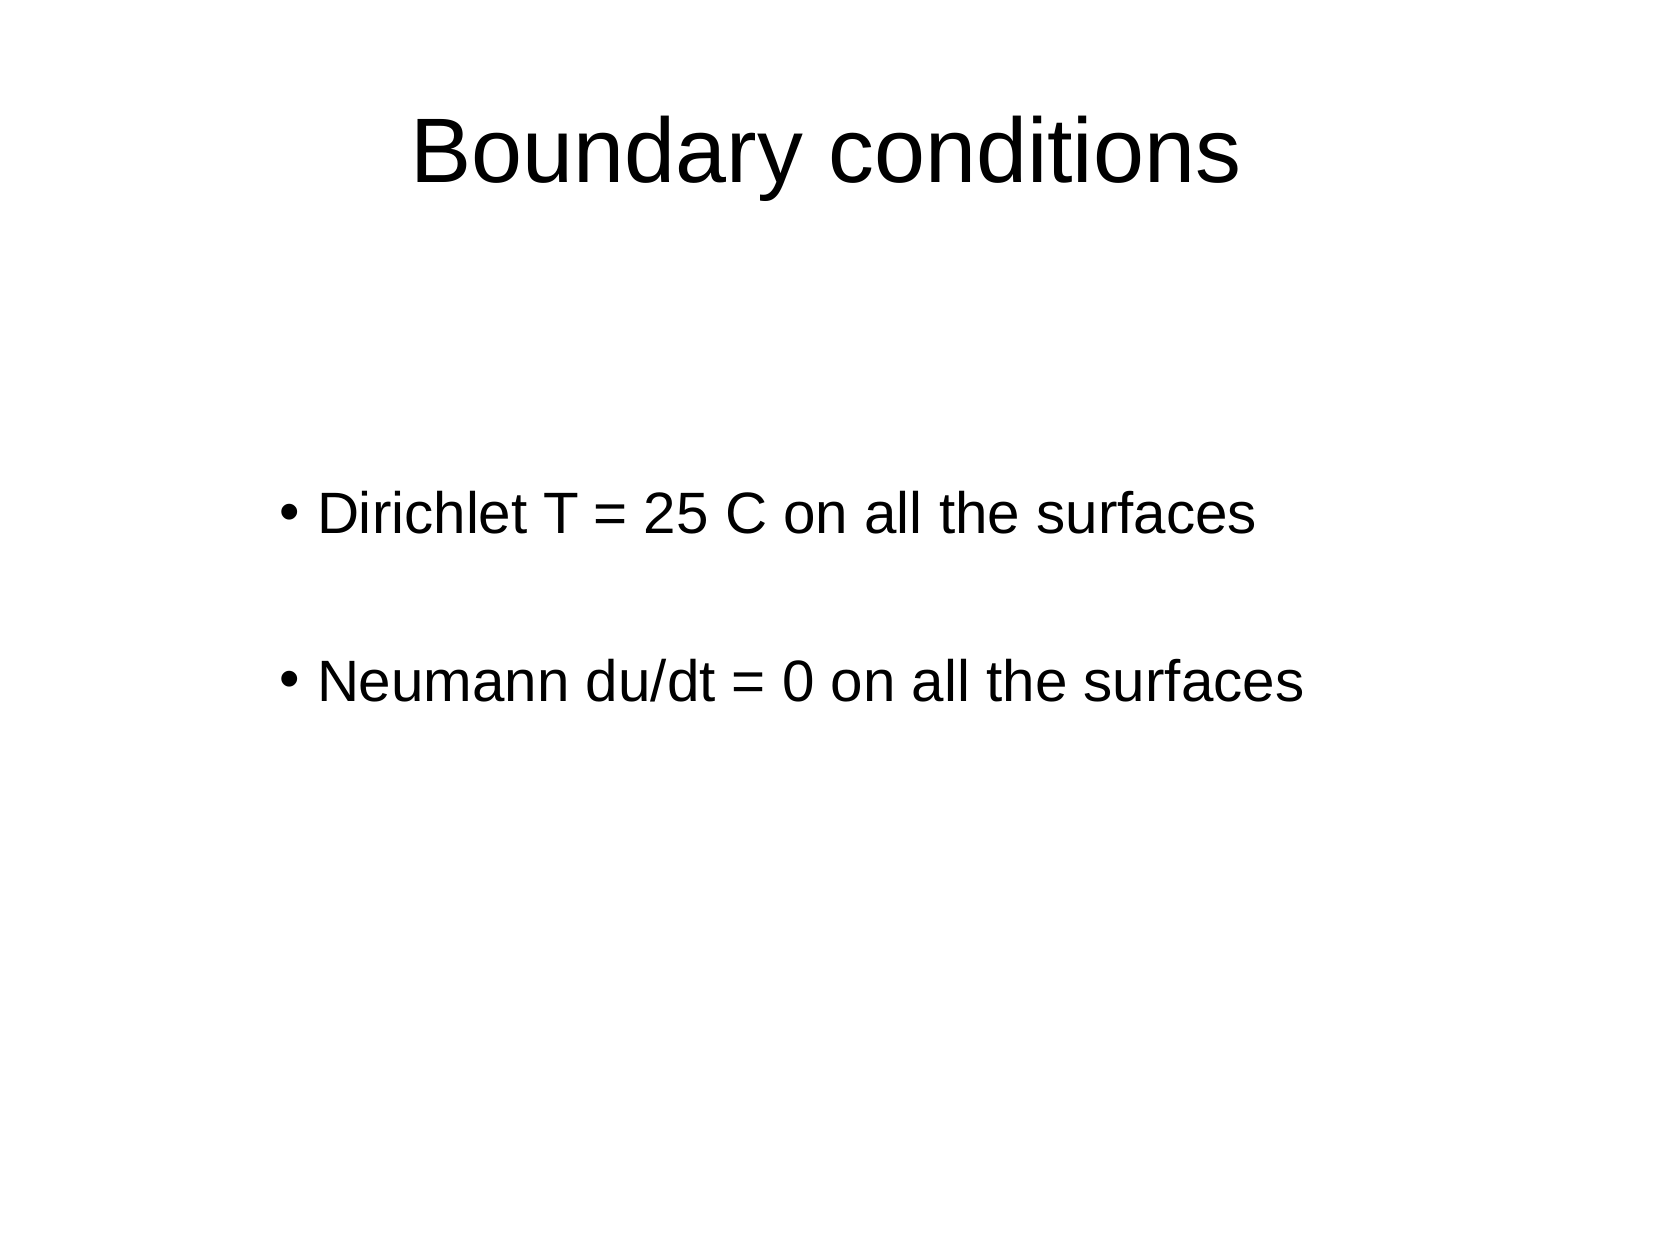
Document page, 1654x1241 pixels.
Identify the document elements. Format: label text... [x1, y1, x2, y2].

title Boundary conditions [82, 49, 1571, 257]
list Dirichlet T = 25 C on all the surfaces Neumann du/dt = 0 on all the surfaces [279, 483, 1374, 1203]
